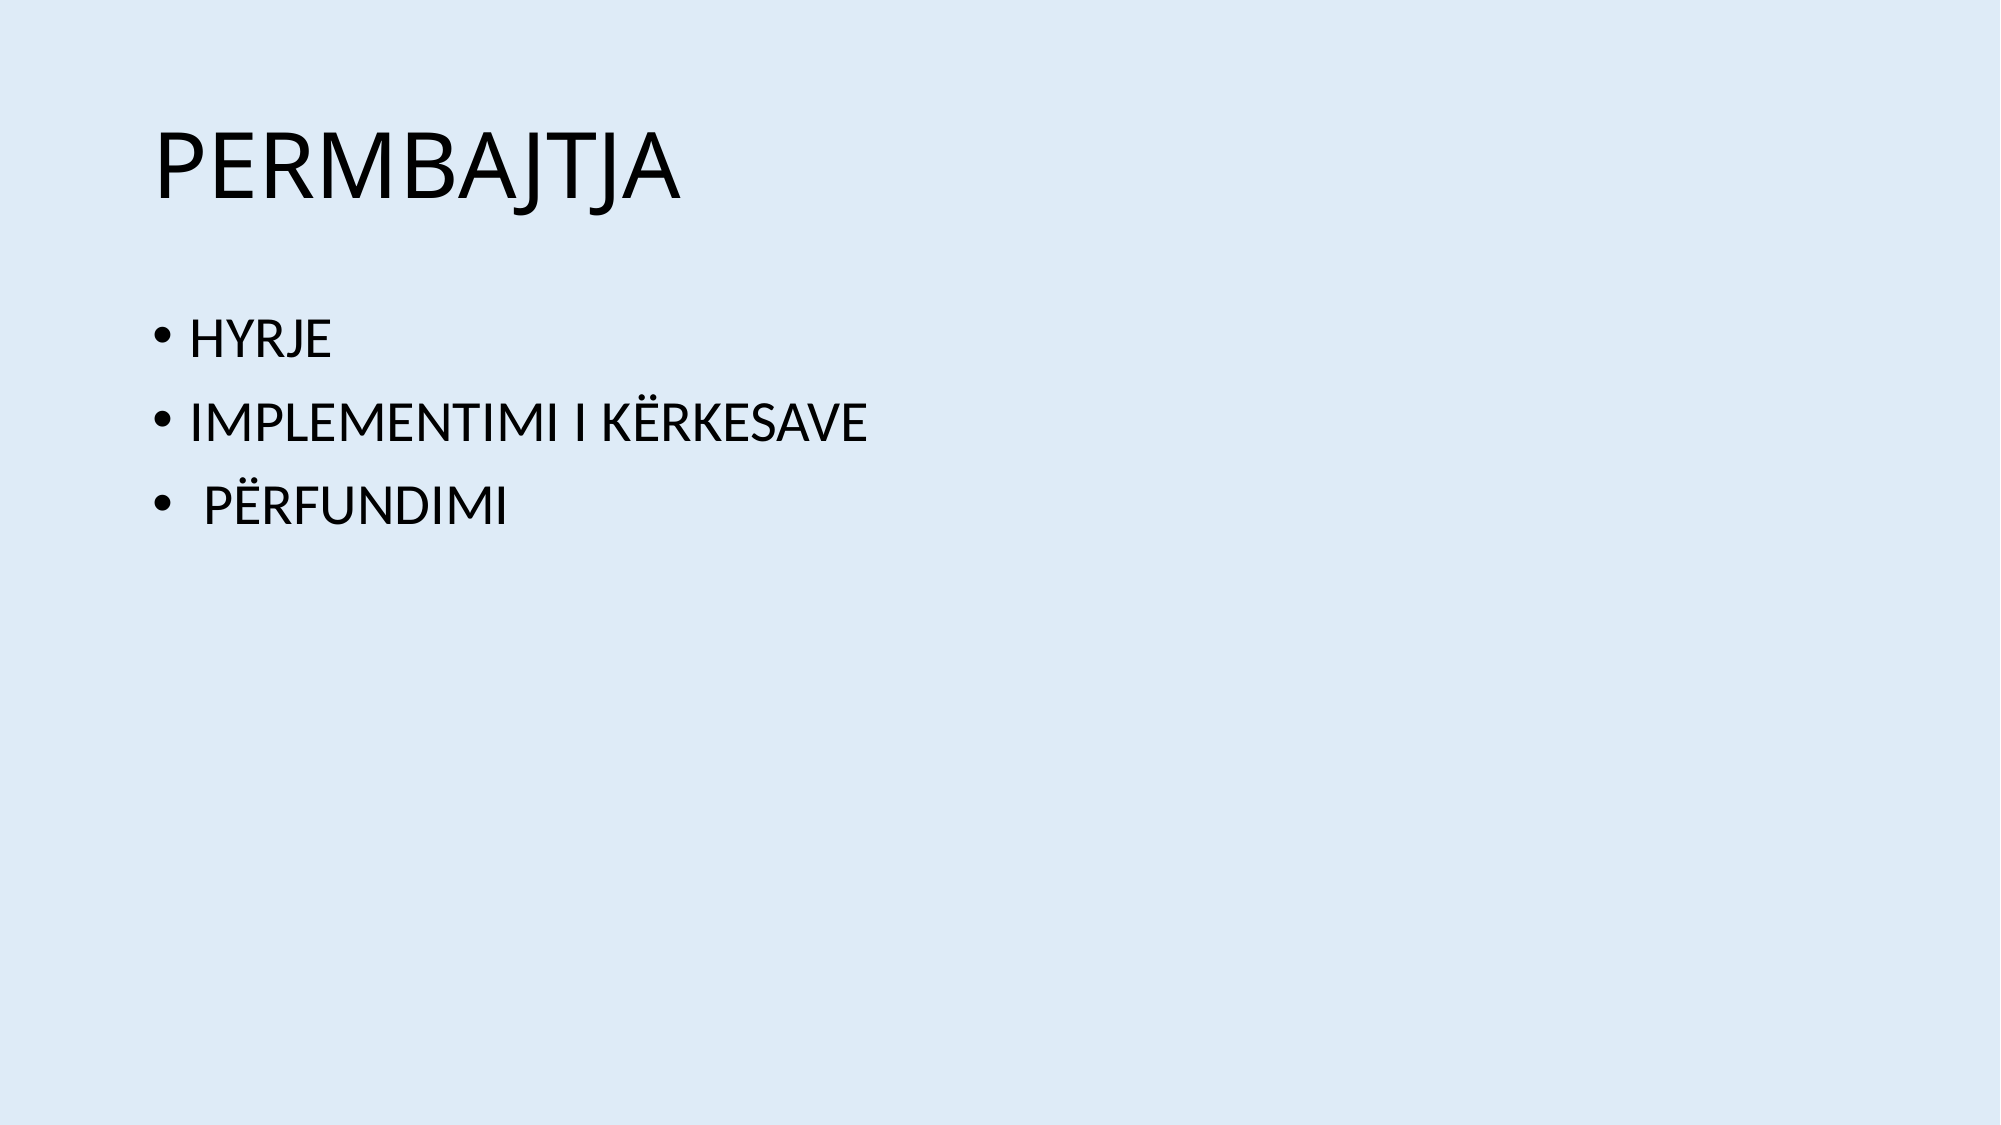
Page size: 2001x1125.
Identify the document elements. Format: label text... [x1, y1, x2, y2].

title PERMBAJTJA [137, 59, 1863, 278]
list HYRJE IMPLEMENTIMI I KËRKESAVE PËRFUNDIMI [137, 299, 1863, 1014]
